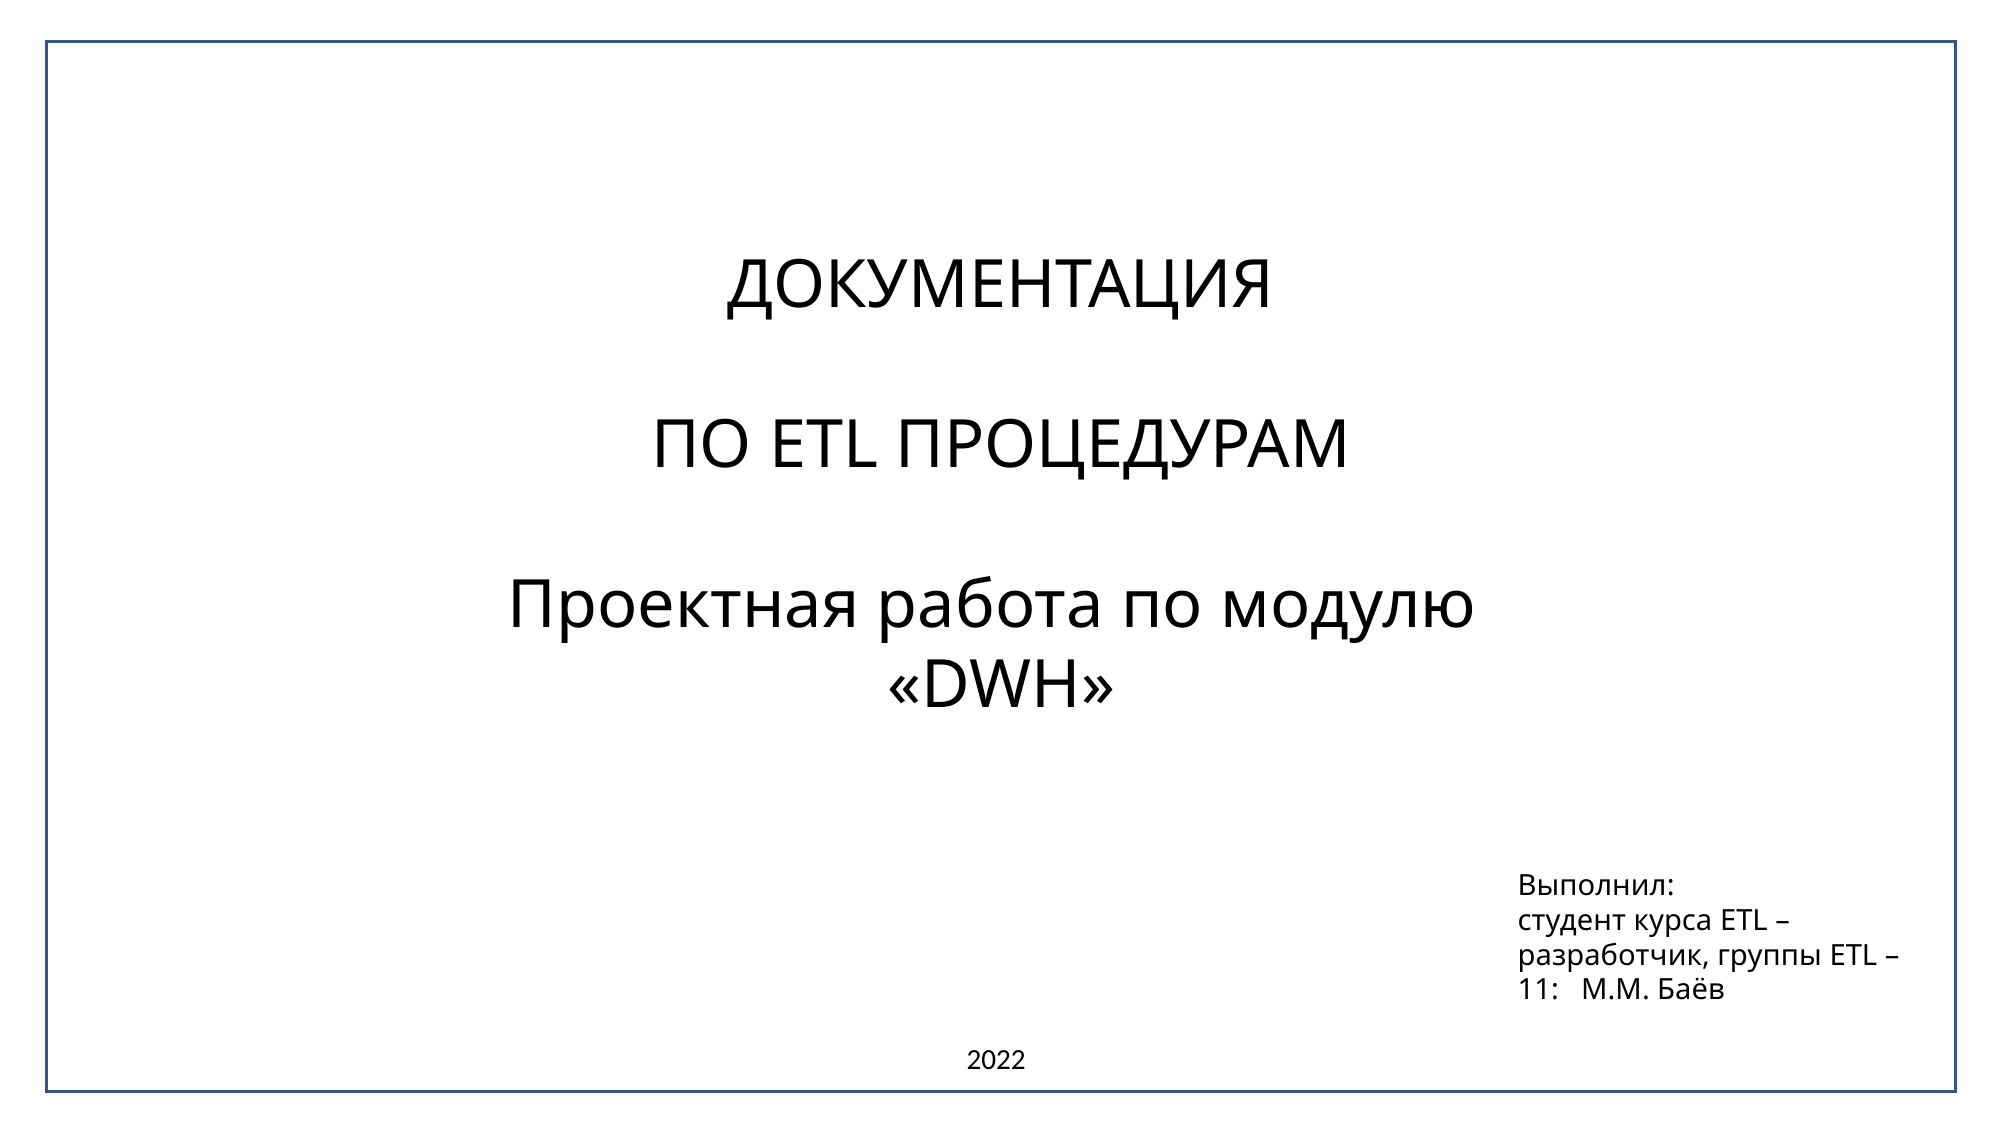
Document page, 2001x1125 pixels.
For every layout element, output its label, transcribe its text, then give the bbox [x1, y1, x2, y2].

text_box Выполнил: студент курса ETL –разработчик, группы ETL – 11: М.М. Баёв [1502, 858, 1940, 1014]
text_box 2022 [951, 1032, 1048, 1083]
text_box [46, 40, 1957, 1092]
text_box ДОКУМЕНТАЦИЯ ПО ETL ПРОЦЕДУРАМ Проектная работа по модулю «DWH» [457, 233, 1545, 729]
